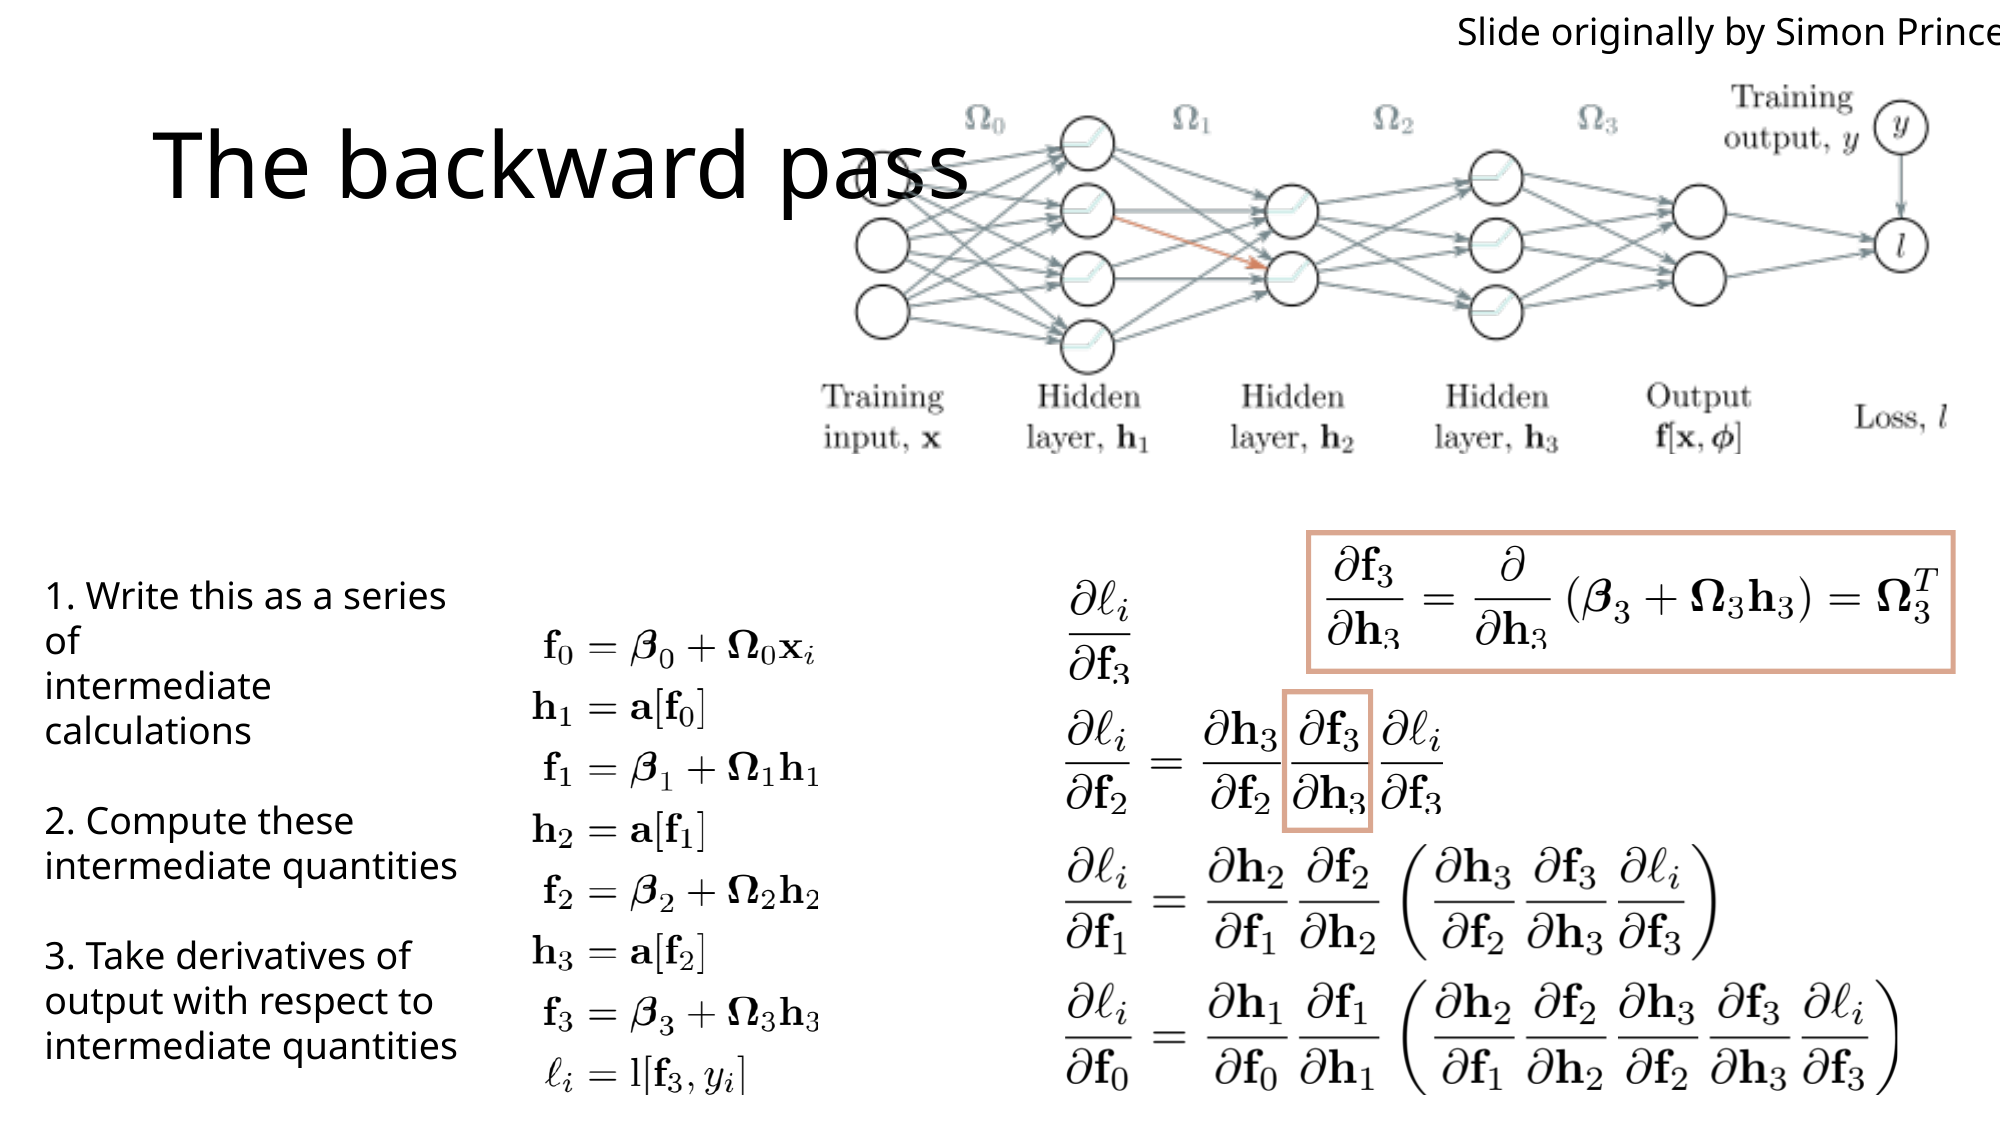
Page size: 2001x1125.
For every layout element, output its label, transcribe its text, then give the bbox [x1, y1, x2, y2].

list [817, 83, 1954, 454]
picture [1064, 578, 1131, 684]
text_box [1283, 690, 1372, 708]
picture [1064, 708, 1444, 814]
title The backward pass [137, 59, 1863, 278]
picture [1064, 843, 1898, 1095]
text_box [1307, 531, 1955, 673]
text_box Slide originally by Simon Prince [1442, 0, 2000, 61]
picture [1325, 545, 1939, 650]
picture [531, 629, 819, 1095]
text_box 1. Write this as a series of intermediate calculations 2. Compute these intermediate quantities 3. Take derivatives of output with respect to intermediate quantities [29, 564, 481, 1120]
text_box [1283, 814, 1372, 832]
